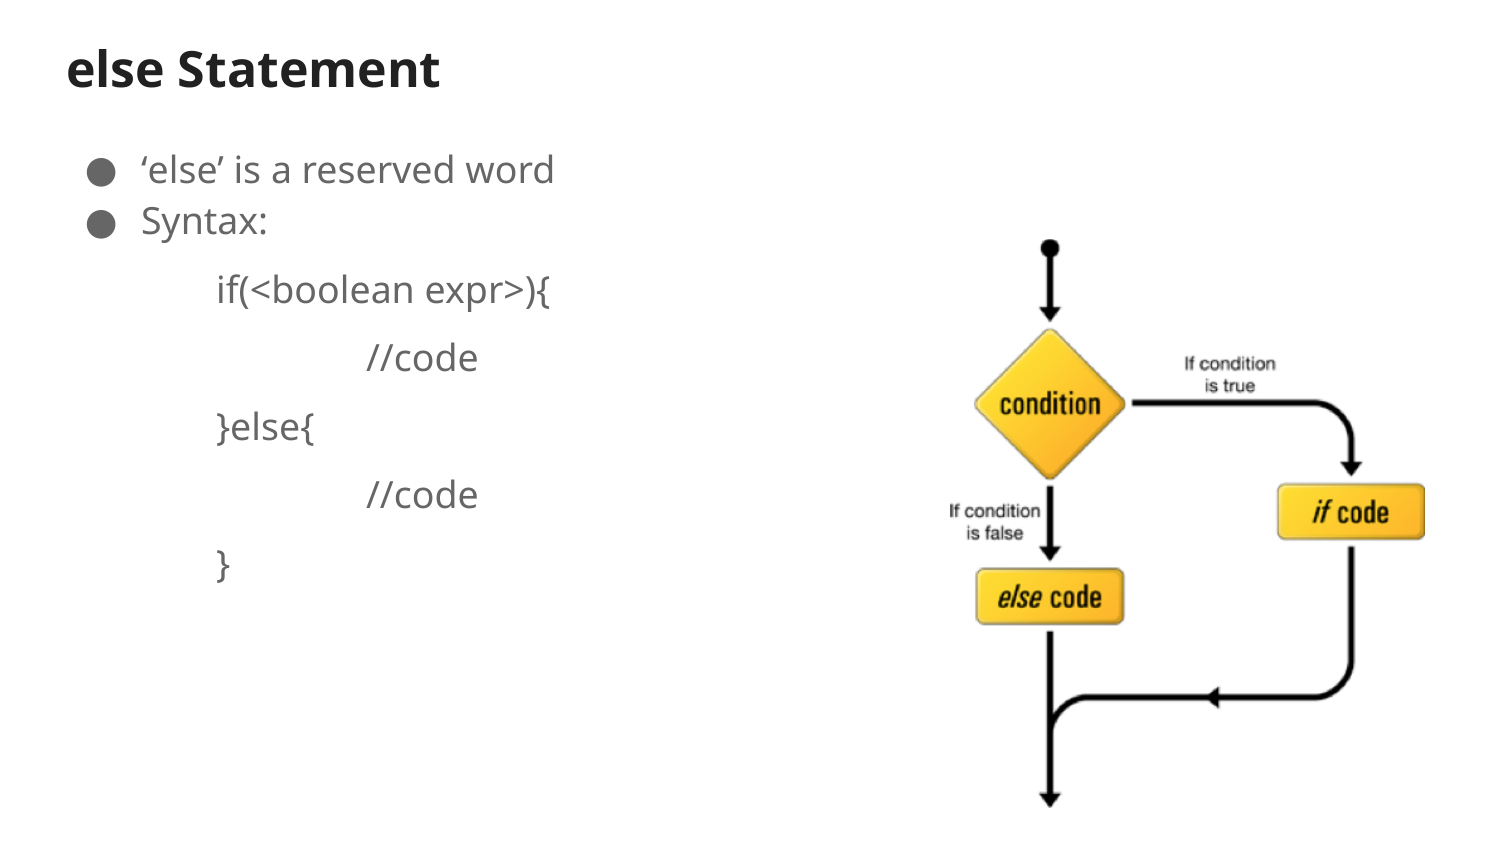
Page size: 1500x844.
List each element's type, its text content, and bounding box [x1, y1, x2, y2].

list ‘else’ is a reserved word Syntax: if(<boolean expr>){ //code }else{ //code } [51, 124, 1449, 750]
picture [949, 239, 1426, 809]
title else Statement [51, 22, 1449, 96]
